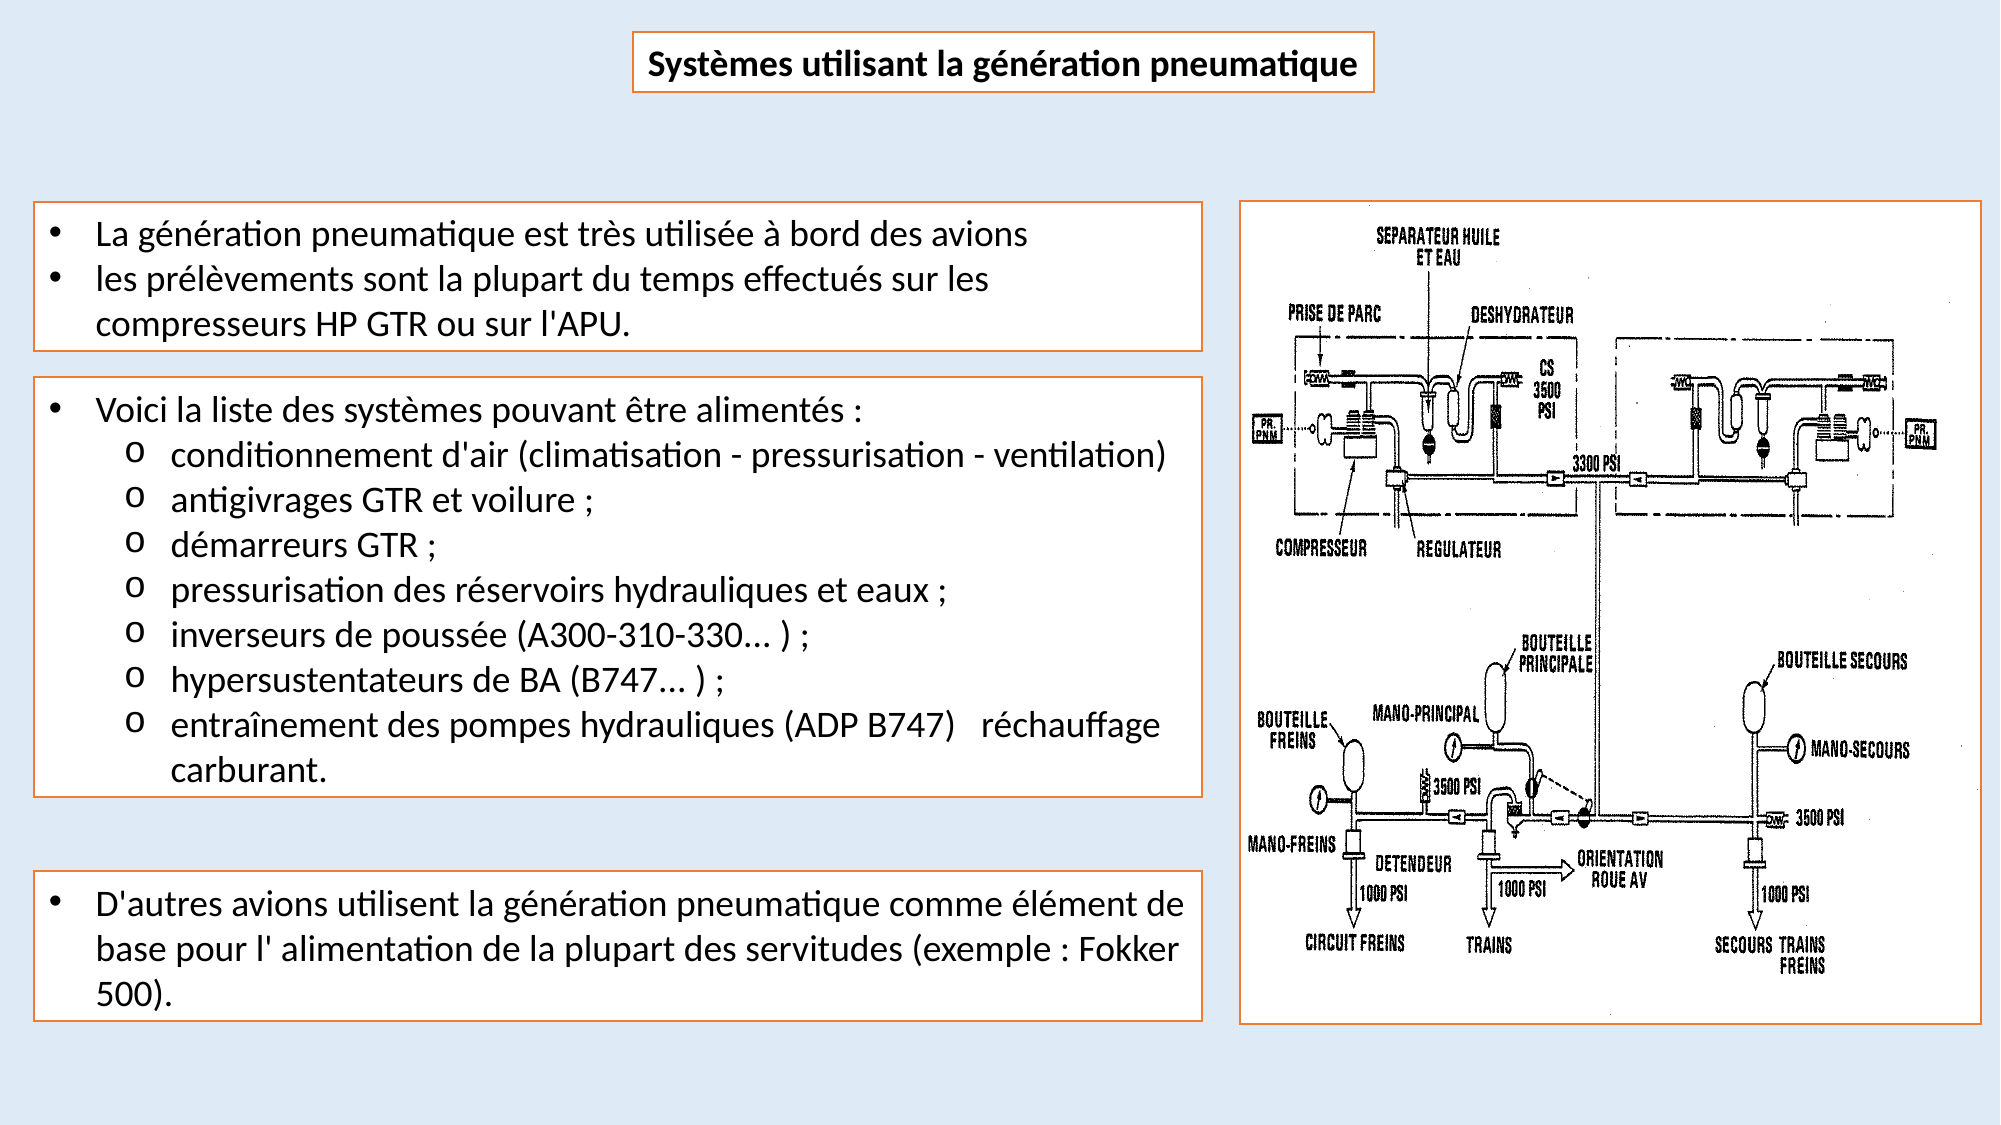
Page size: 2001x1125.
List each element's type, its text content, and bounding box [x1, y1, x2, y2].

text_box D'autres avions utilisent la génération pneumatique comme élément de base pour l' alimentation de la plupart des servitudes (exemple : Fokker 500). [33, 870, 1203, 1022]
text_box Systèmes utilisant la génération pneumatique [632, 31, 1375, 93]
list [1241, 201, 1981, 1023]
text_box La génération pneumatique est très utilisée à bord des avions les prélèvements sont la plupart du temps effectués sur les compresseurs HP GTR ou sur l'APU. [33, 201, 1203, 352]
text_box Voici la liste des systèmes pouvant être alimentés : conditionnement d'air (climatisation - pressurisation - ventilation) antigivrages GTR et voilure ; démarreurs GTR ; pressurisation des réservoirs hydrauliques et eaux ; inverseurs de poussée (A300-310-330... ) ; hypersustentateurs de BA (B747... ) ; entraînement des pompes hydrauliques (ADP B747) réchauffage carburant. [33, 376, 1203, 798]
